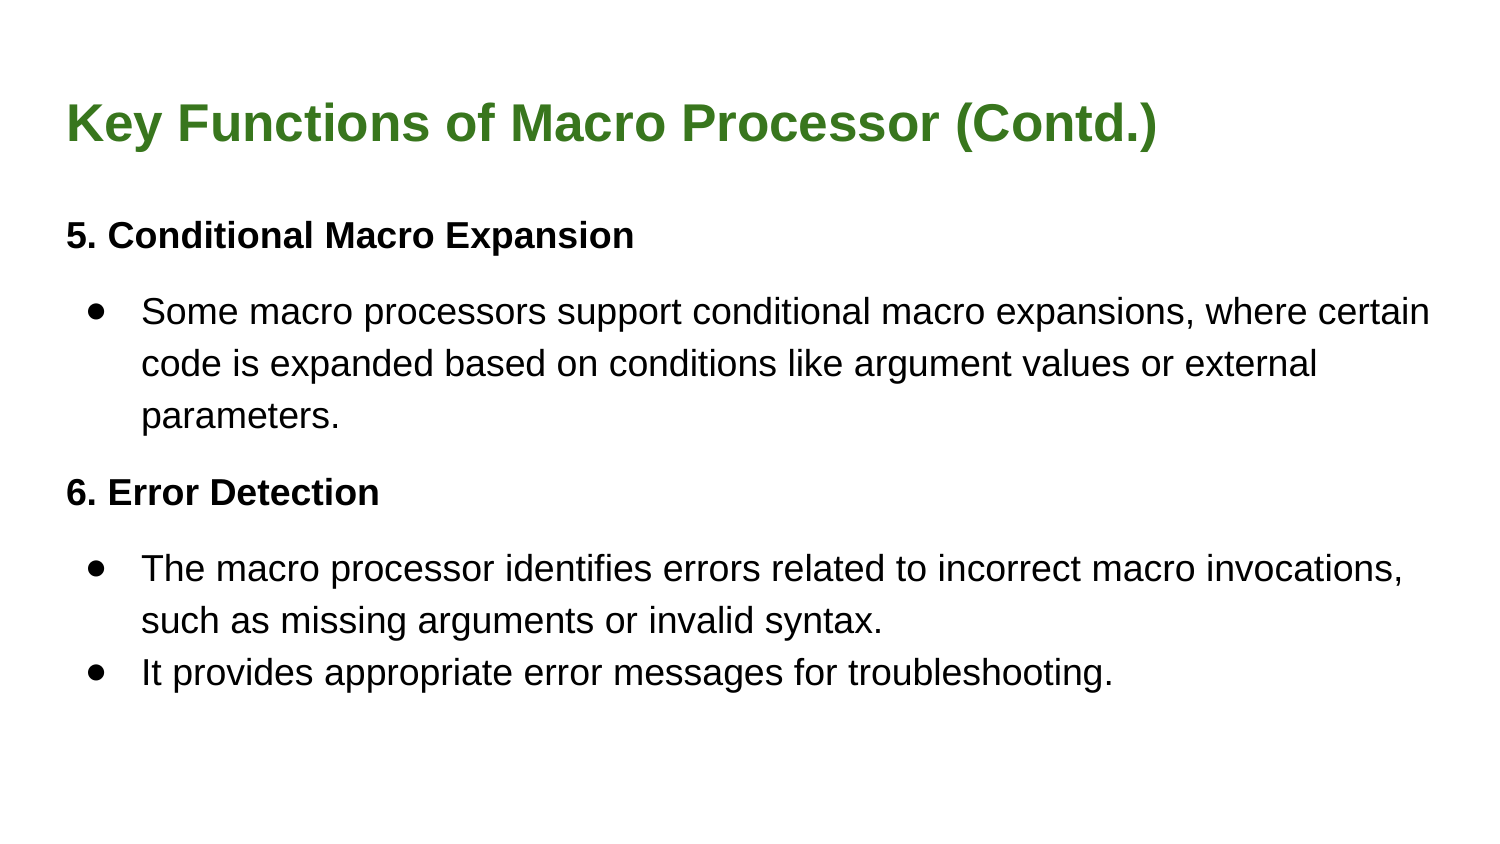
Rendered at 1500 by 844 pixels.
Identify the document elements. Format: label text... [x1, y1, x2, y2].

title Key Functions of Macro Processor (Contd.) [51, 72, 1449, 167]
list 5. Conditional Macro Expansion Some macro processors support conditional macro expansions, where certain code is expanded based on conditions like argument values or external parameters. 6. Error Detection The macro processor identifies errors related to incorrect macro invocations, such as missing arguments or invalid syntax. It provides appropriate error messages for troubleshooting. [51, 189, 1449, 823]
